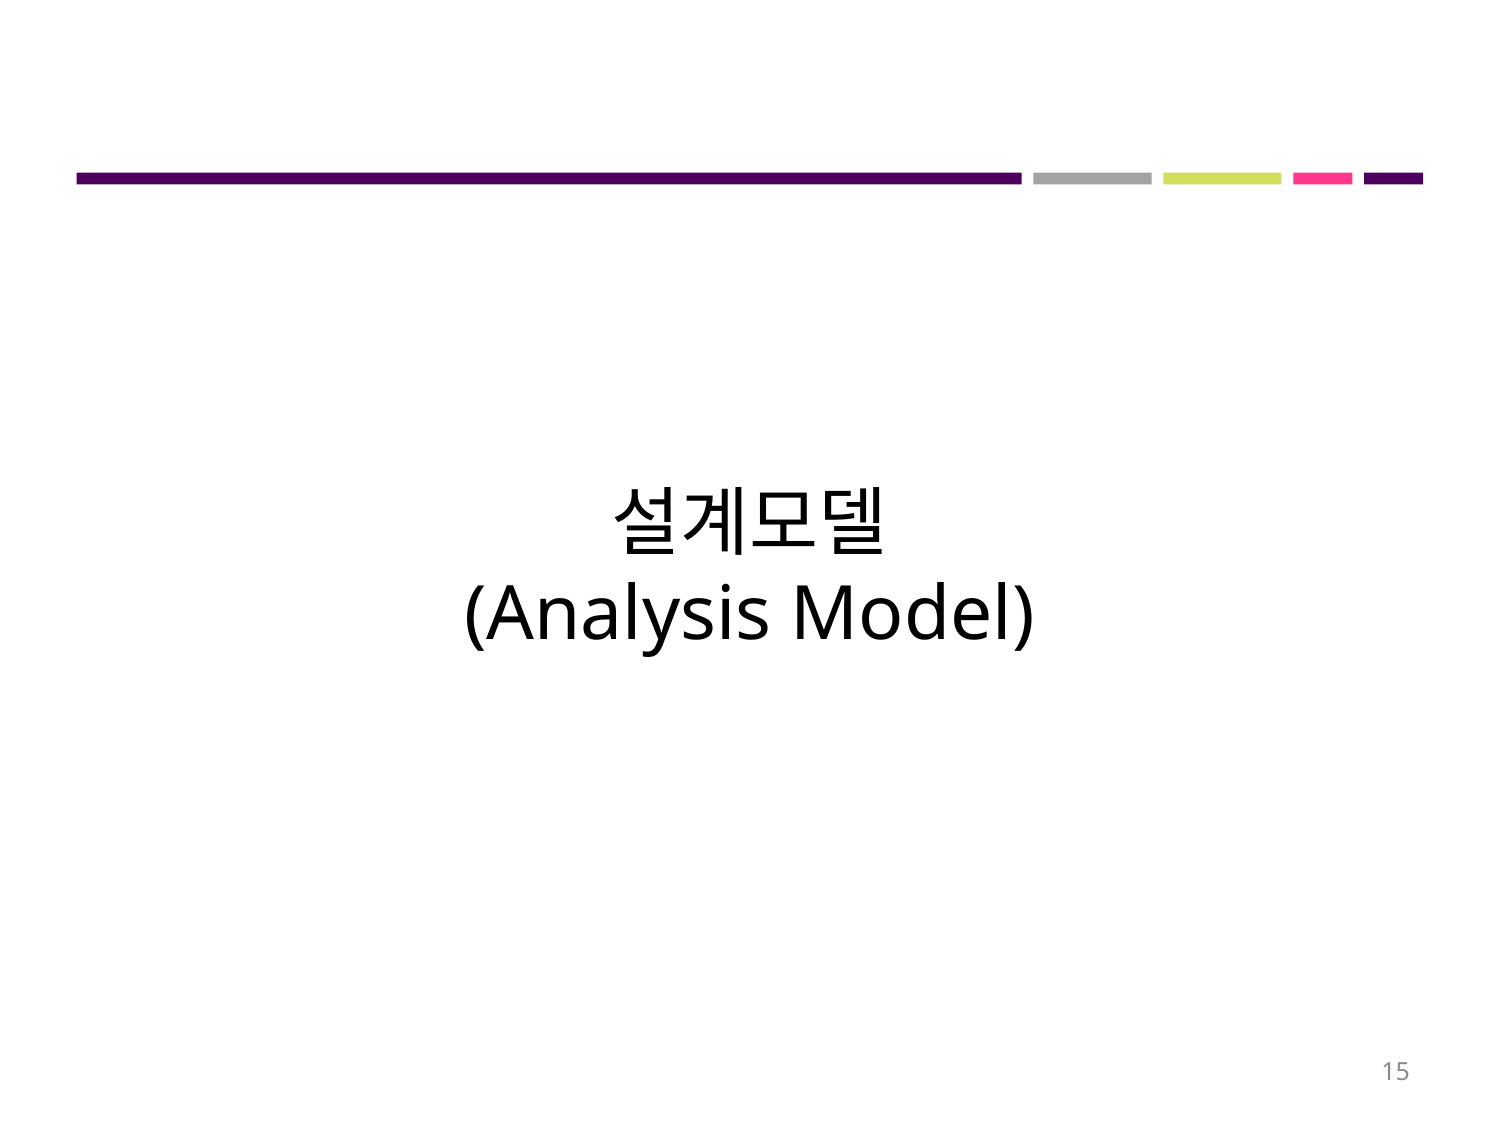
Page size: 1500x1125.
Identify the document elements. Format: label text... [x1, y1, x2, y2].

slide_number 15 [1074, 1042, 1425, 1103]
text_box 설계모델 (Analysis Model) [112, 444, 1388, 686]
